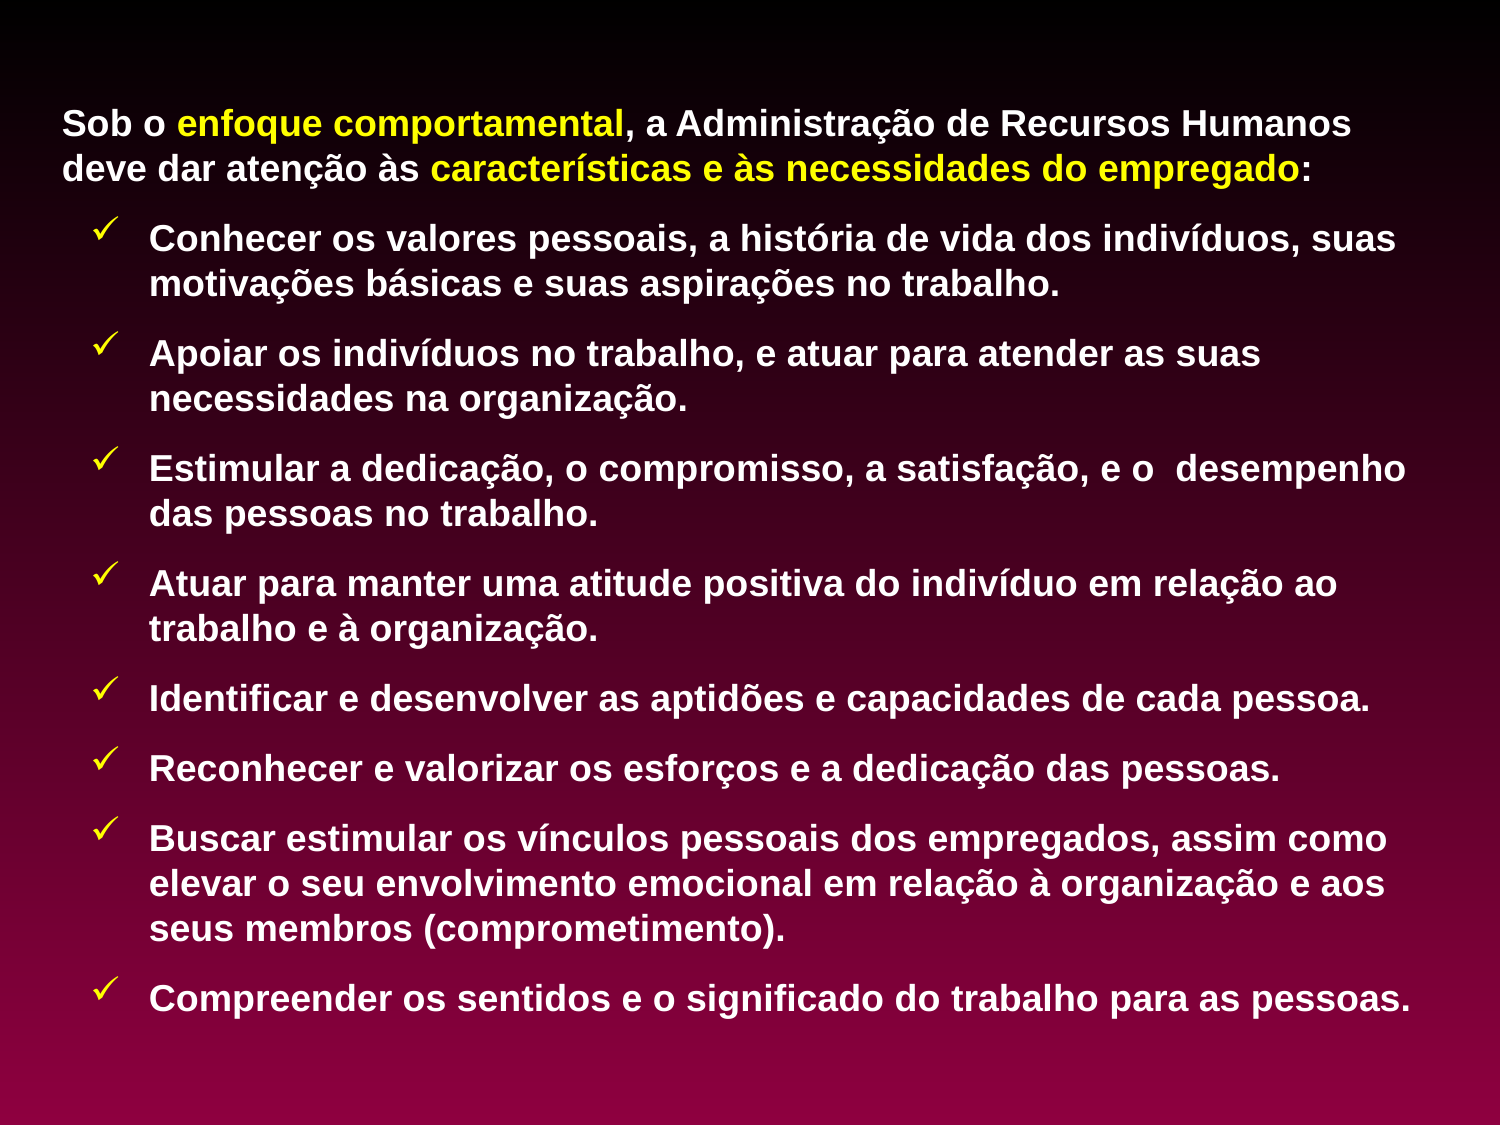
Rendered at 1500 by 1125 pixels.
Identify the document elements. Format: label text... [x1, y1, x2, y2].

text_box Sob o enfoque comportamental, a Administração de Recursos Humanos deve dar atenção às características e às necessidades do empregado: Conhecer os valores pessoais, a história de vida dos indivíduos, suas motivações básicas e suas aspirações no trabalho. Apoiar os indivíduos no trabalho, e atuar para atender as suas necessidades na organização. Estimular a dedicação, o compromisso, a satisfação, e o desempenho das pessoas no trabalho. Atuar para manter uma atitude positiva do indivíduo em relação ao trabalho e à organização. Identificar e desenvolver as aptidões e capacidades de cada pessoa. Reconhecer e valorizar os esforços e a dedicação das pessoas. Buscar estimular os vínculos pessoais dos empregados, assim como elevar o seu envolvimento emocional em relação à organização e aos seus membros (comprometimento). Compreender os sentidos e o significado do trabalho para as pessoas. [47, 91, 1453, 1034]
